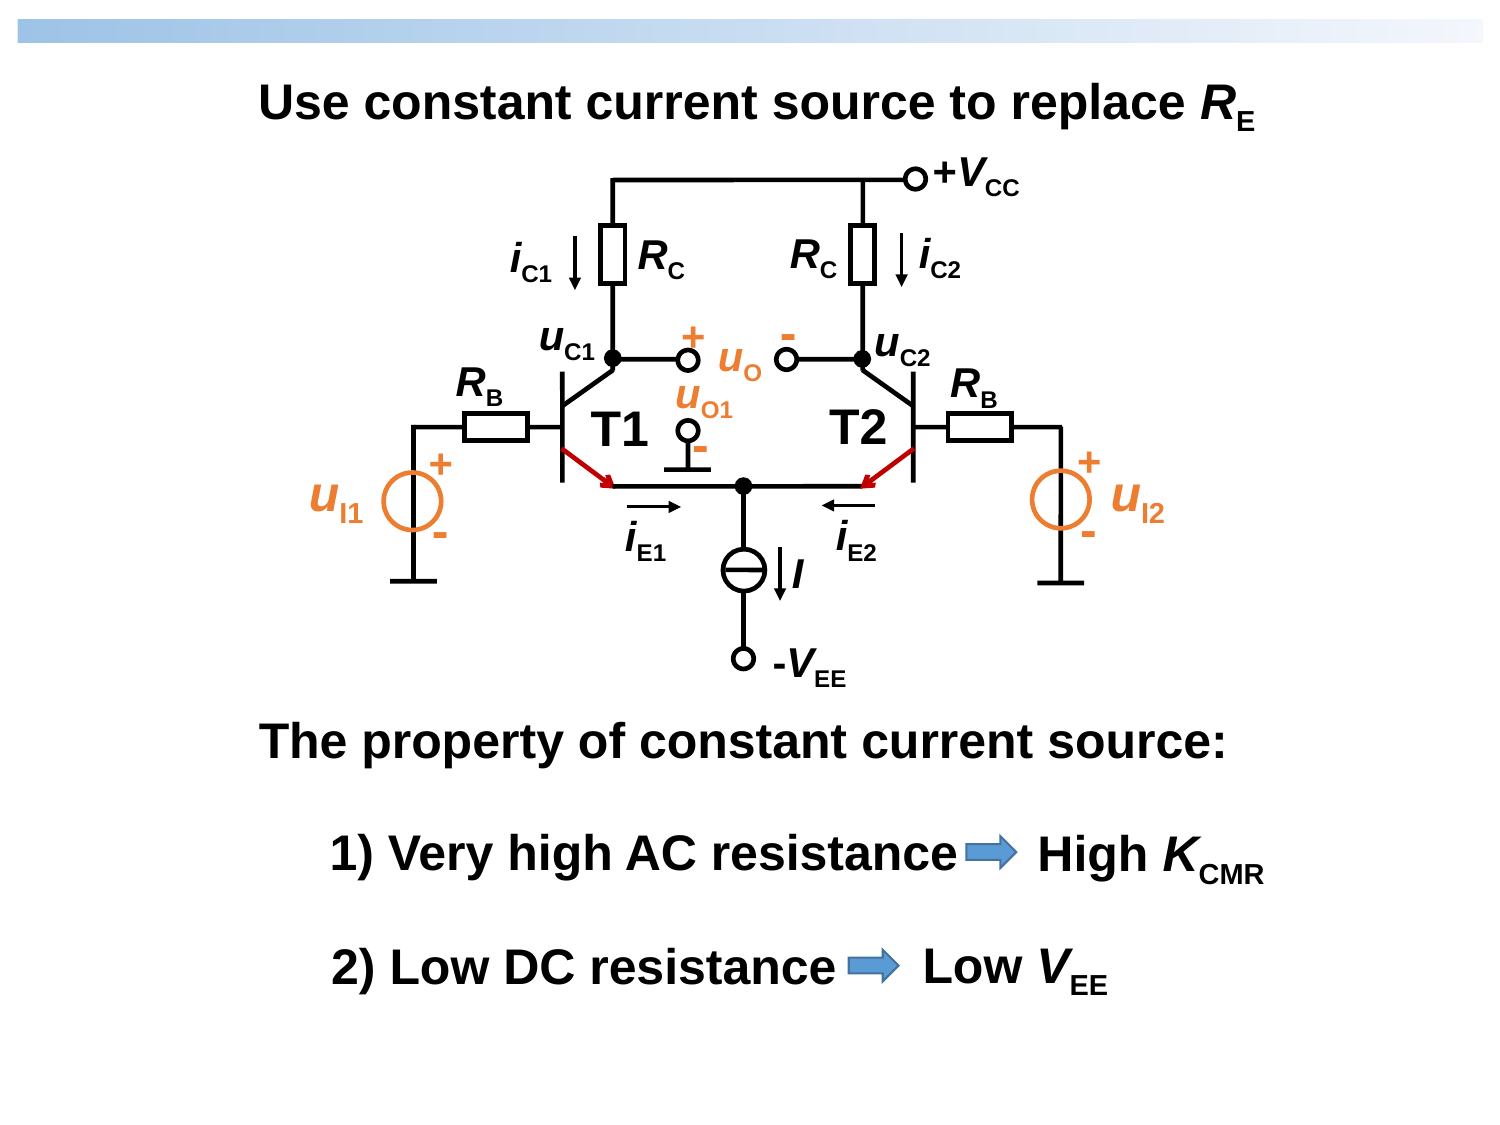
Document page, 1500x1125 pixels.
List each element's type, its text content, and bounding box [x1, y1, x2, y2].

text_box [965, 833, 1004, 871]
text_box High KCMR [1004, 814, 1299, 898]
text_box Low VEE [898, 925, 1132, 1009]
text_box [847, 947, 901, 984]
text_box [17, 18, 1483, 44]
text_box 2) Low DC resistance [222, 927, 898, 1003]
text_box Use constant current source to replace RE [17, 62, 1496, 145]
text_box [294, 137, 1194, 706]
text_box 1) Very high AC resistance [282, 813, 1006, 889]
text_box The property of constant current source: [155, 700, 1332, 776]
